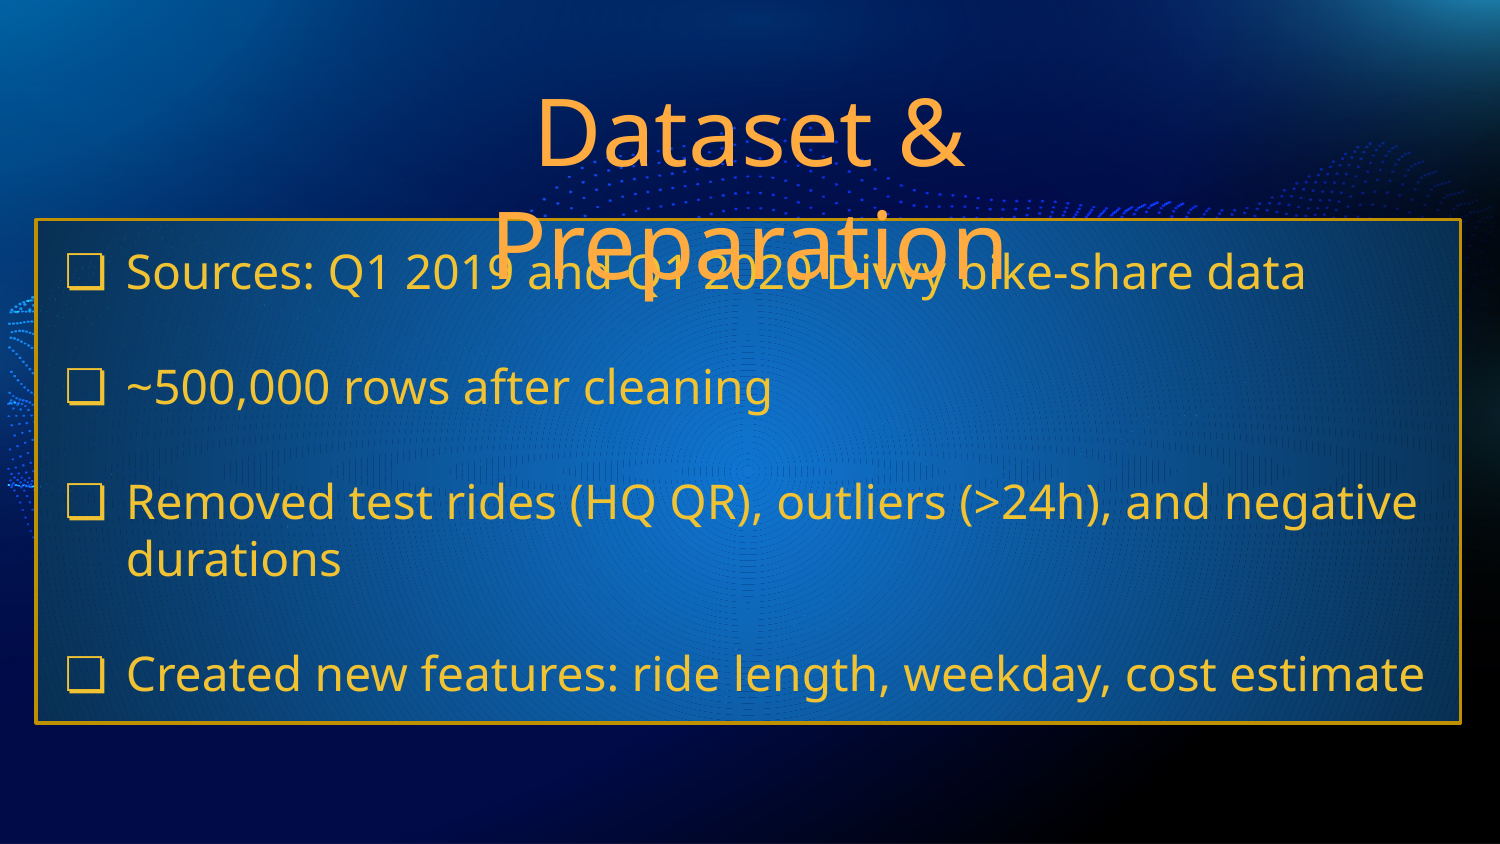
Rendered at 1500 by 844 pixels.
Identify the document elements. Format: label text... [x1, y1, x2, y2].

text_box Dataset & Preparation [290, 57, 1210, 176]
text_box Sources: Q1 2019 and Q1 2020 Divvy bike-share data ~500,000 rows after cleaning Removed test rides (HQ QR), outliers (>24h), and negative durations Created new features: ride length, weekday, cost estimate [35, 219, 1461, 724]
picture [0, 0, 1500, 844]
